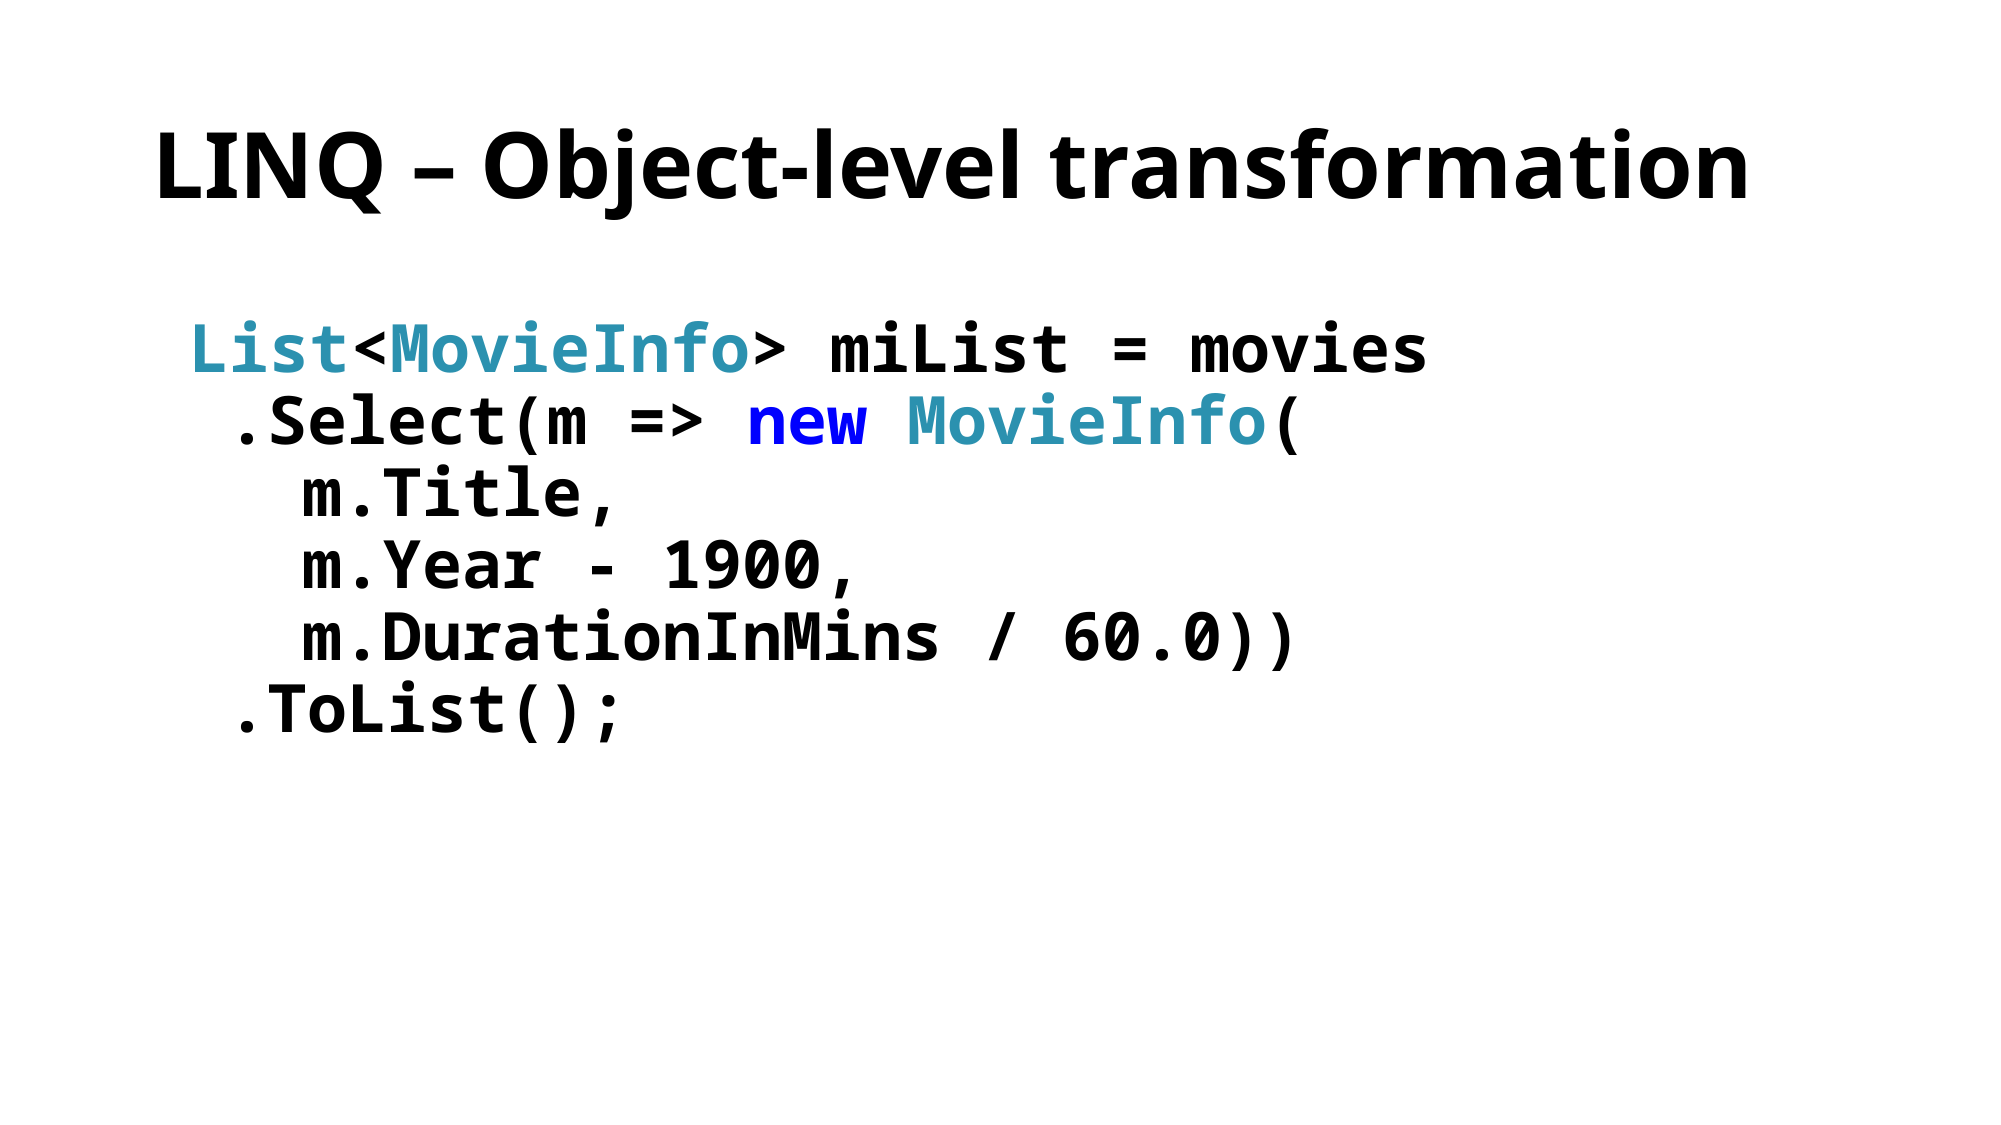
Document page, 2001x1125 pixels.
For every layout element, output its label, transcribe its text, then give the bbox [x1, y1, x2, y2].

title LINQ – Object-level transformation [137, 59, 1863, 278]
list List<MovieInfo> miList = movies .Select(m => new MovieInfo( m.Title, m.Year - 1900, m.DurationInMins / 60.0)) .ToList(); [137, 307, 1863, 1049]
